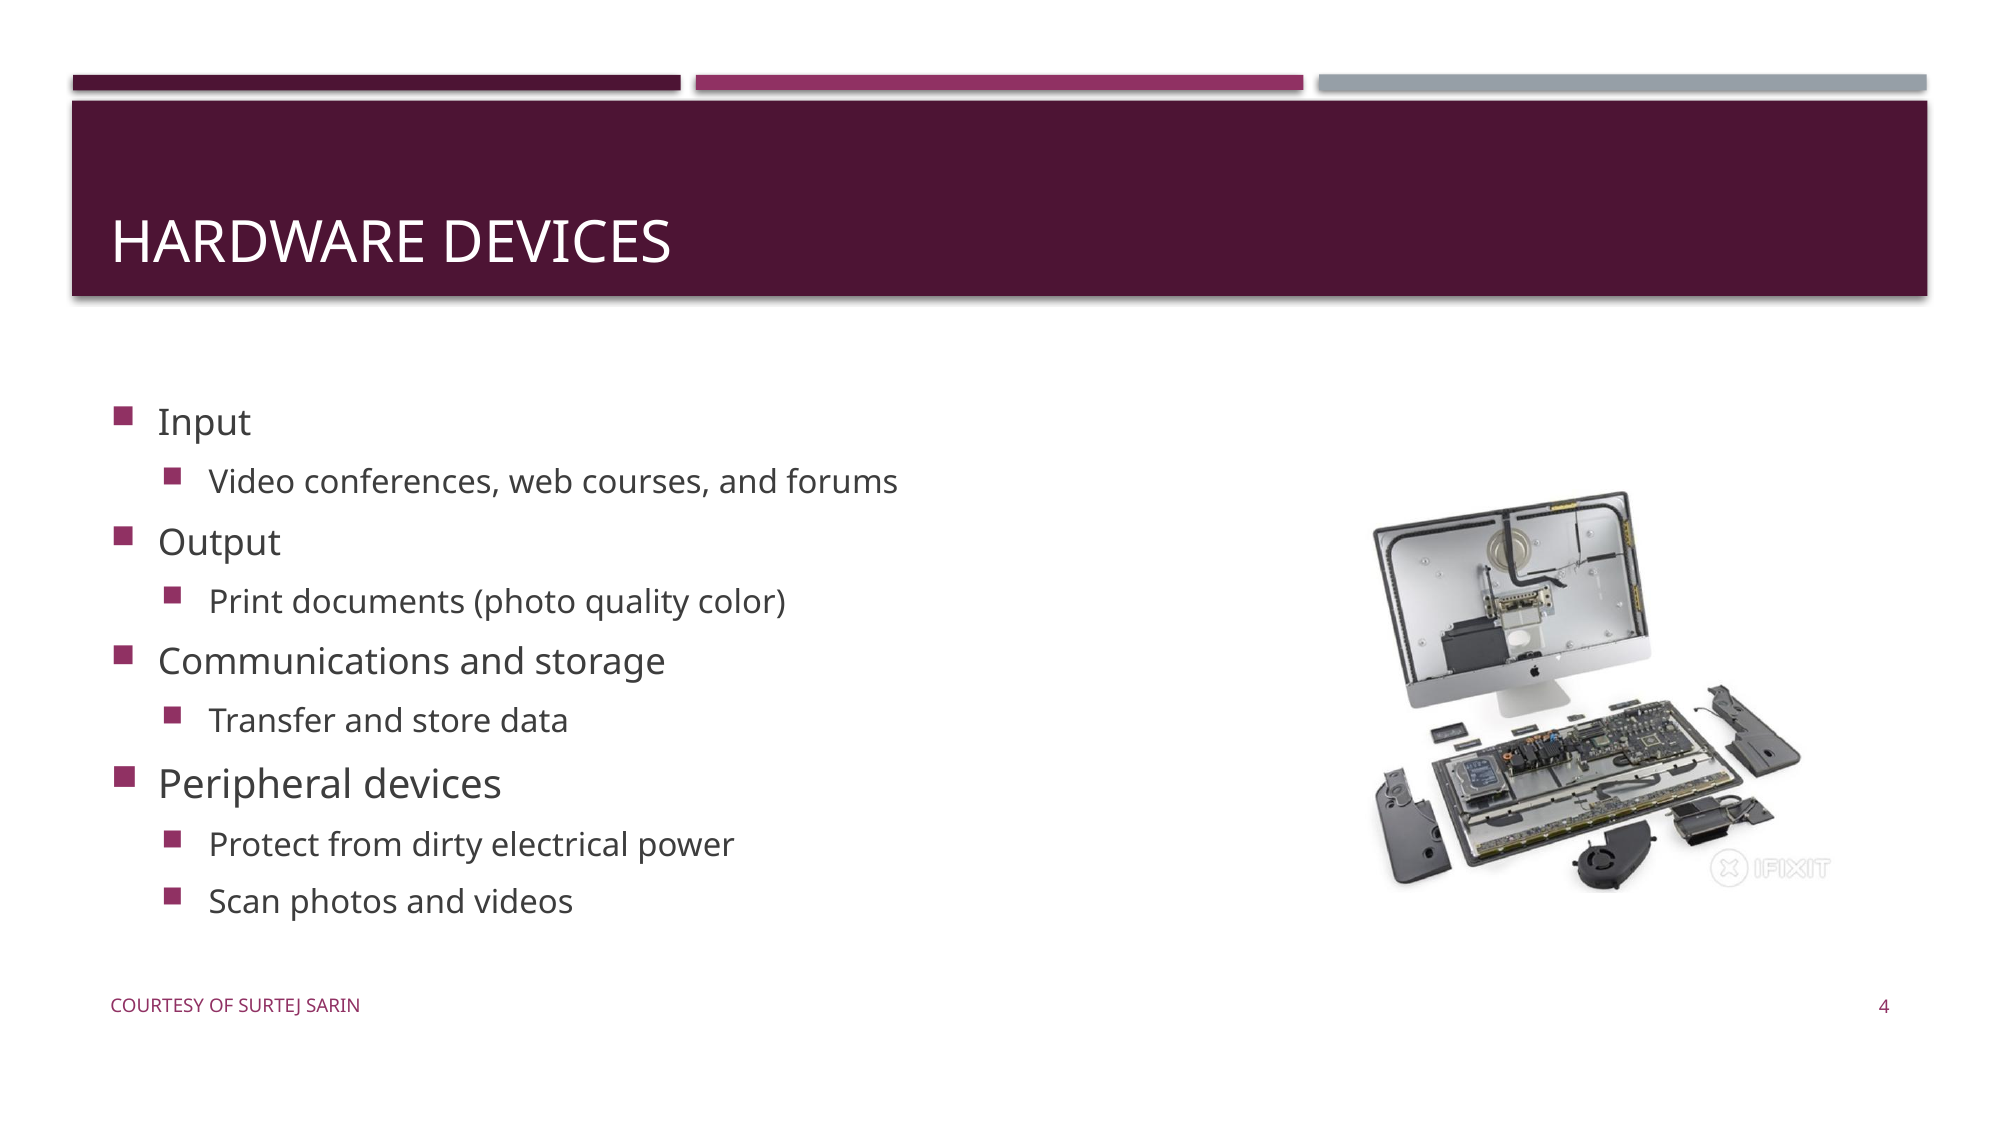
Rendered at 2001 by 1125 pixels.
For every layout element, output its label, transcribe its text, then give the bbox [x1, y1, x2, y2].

list Input Video conferences, web courses, and forums Output Print documents (photo quality color) Communications and storage Transfer and store data Peripheral devices Protect from dirty electrical power Scan photos and videos [95, 326, 1905, 931]
picture [1303, 489, 1842, 894]
footer Courtesy of Surtej Sarin [95, 976, 1230, 1037]
slide_number 4 [1732, 977, 1905, 1037]
title Hardware Devices [95, 115, 1905, 282]
